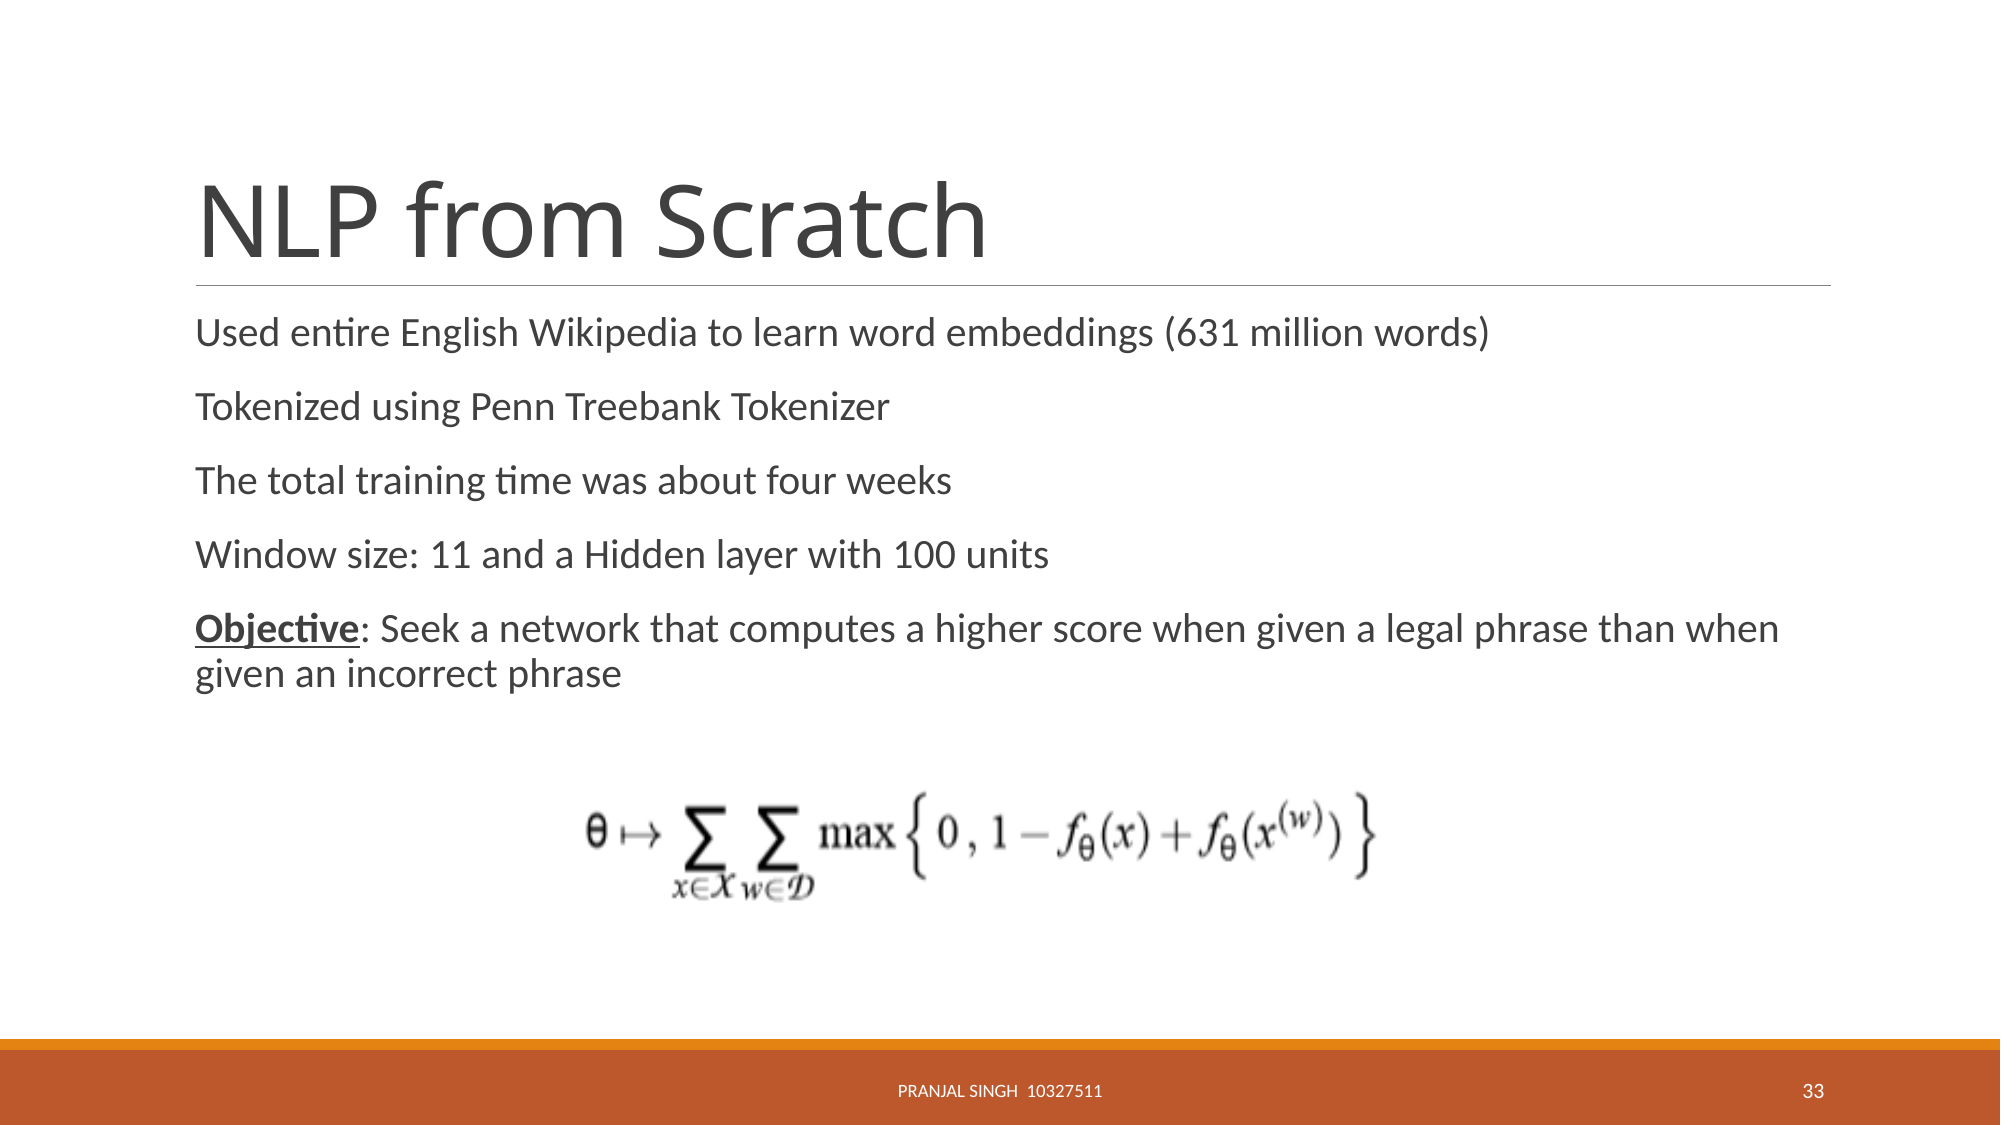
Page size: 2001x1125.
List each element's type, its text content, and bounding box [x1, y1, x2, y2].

list Used entire English Wikipedia to learn word embeddings (631 million words) Tokenized using Penn Treebank Tokenizer The total training time was about four weeks Window size: 11 and a Hidden layer with 100 units Objective: Seek a network that computes a higher score when given a legal phrase than when given an incorrect phrase [180, 302, 1830, 963]
footer Pranjal Singh 10327511 [604, 1059, 1396, 1120]
slide_number 33 [1624, 1059, 1840, 1120]
title NLP from Scratch [180, 47, 1830, 285]
picture [535, 746, 1386, 934]
